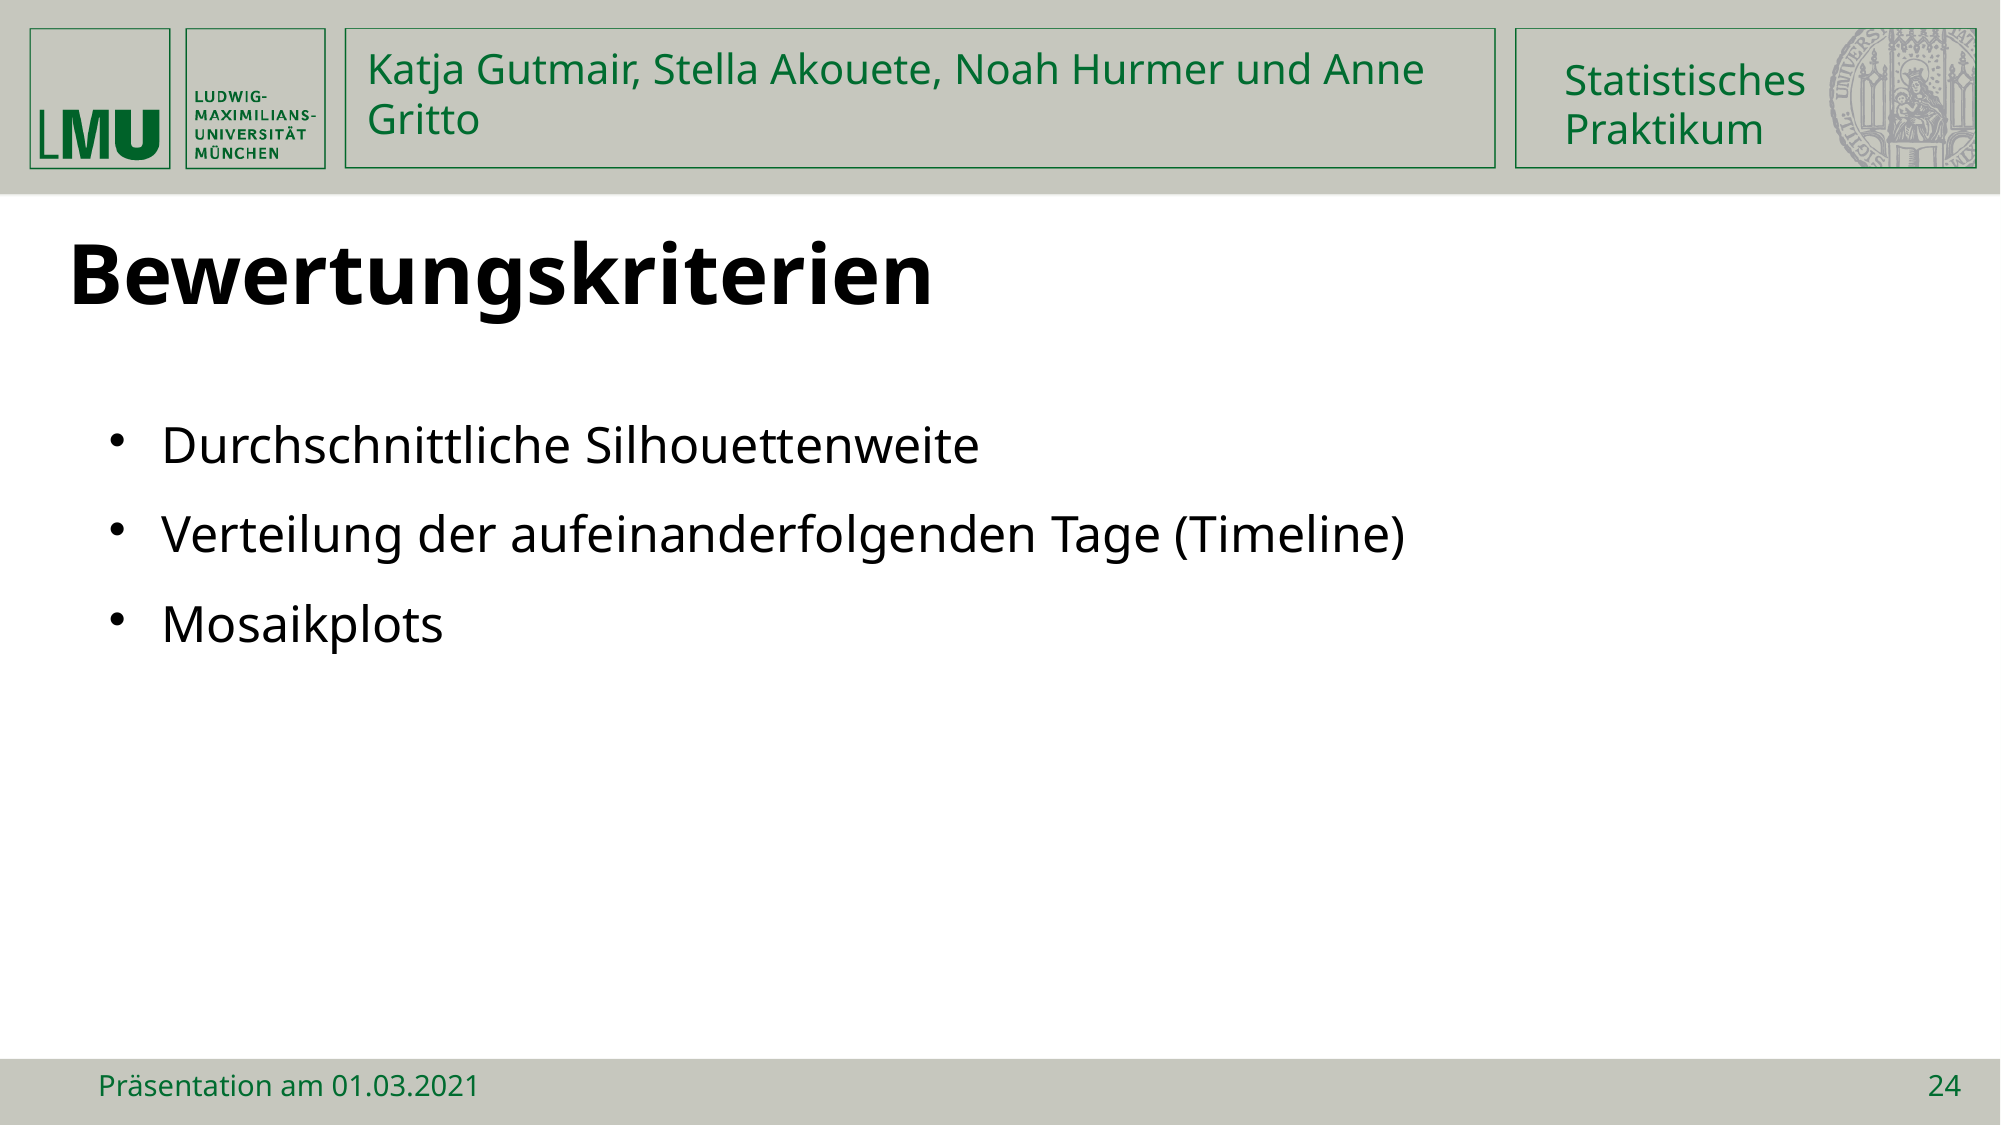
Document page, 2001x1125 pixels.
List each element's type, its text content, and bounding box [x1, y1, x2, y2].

text_box Katja Gutmair, Stella Akouete, Noah Hurmer und Anne Gritto [352, 75, 1463, 150]
text_box Statistisches Praktikum [1549, 46, 1833, 161]
text_box [51, 380, 1947, 1007]
text_box Präsentation am 01.03.2021 [83, 1059, 1775, 1108]
picture [0, 0, 2001, 1125]
text_box 24 [1803, 1059, 1977, 1108]
text_box Bewertungskriterien [52, 213, 1948, 339]
text_box [1525, 30, 1821, 161]
text_box Durchschnittliche Silhouettenweite Verteilung der aufeinanderfolgenden Tage (Timeline) Mosaikplots [76, 405, 1972, 1032]
